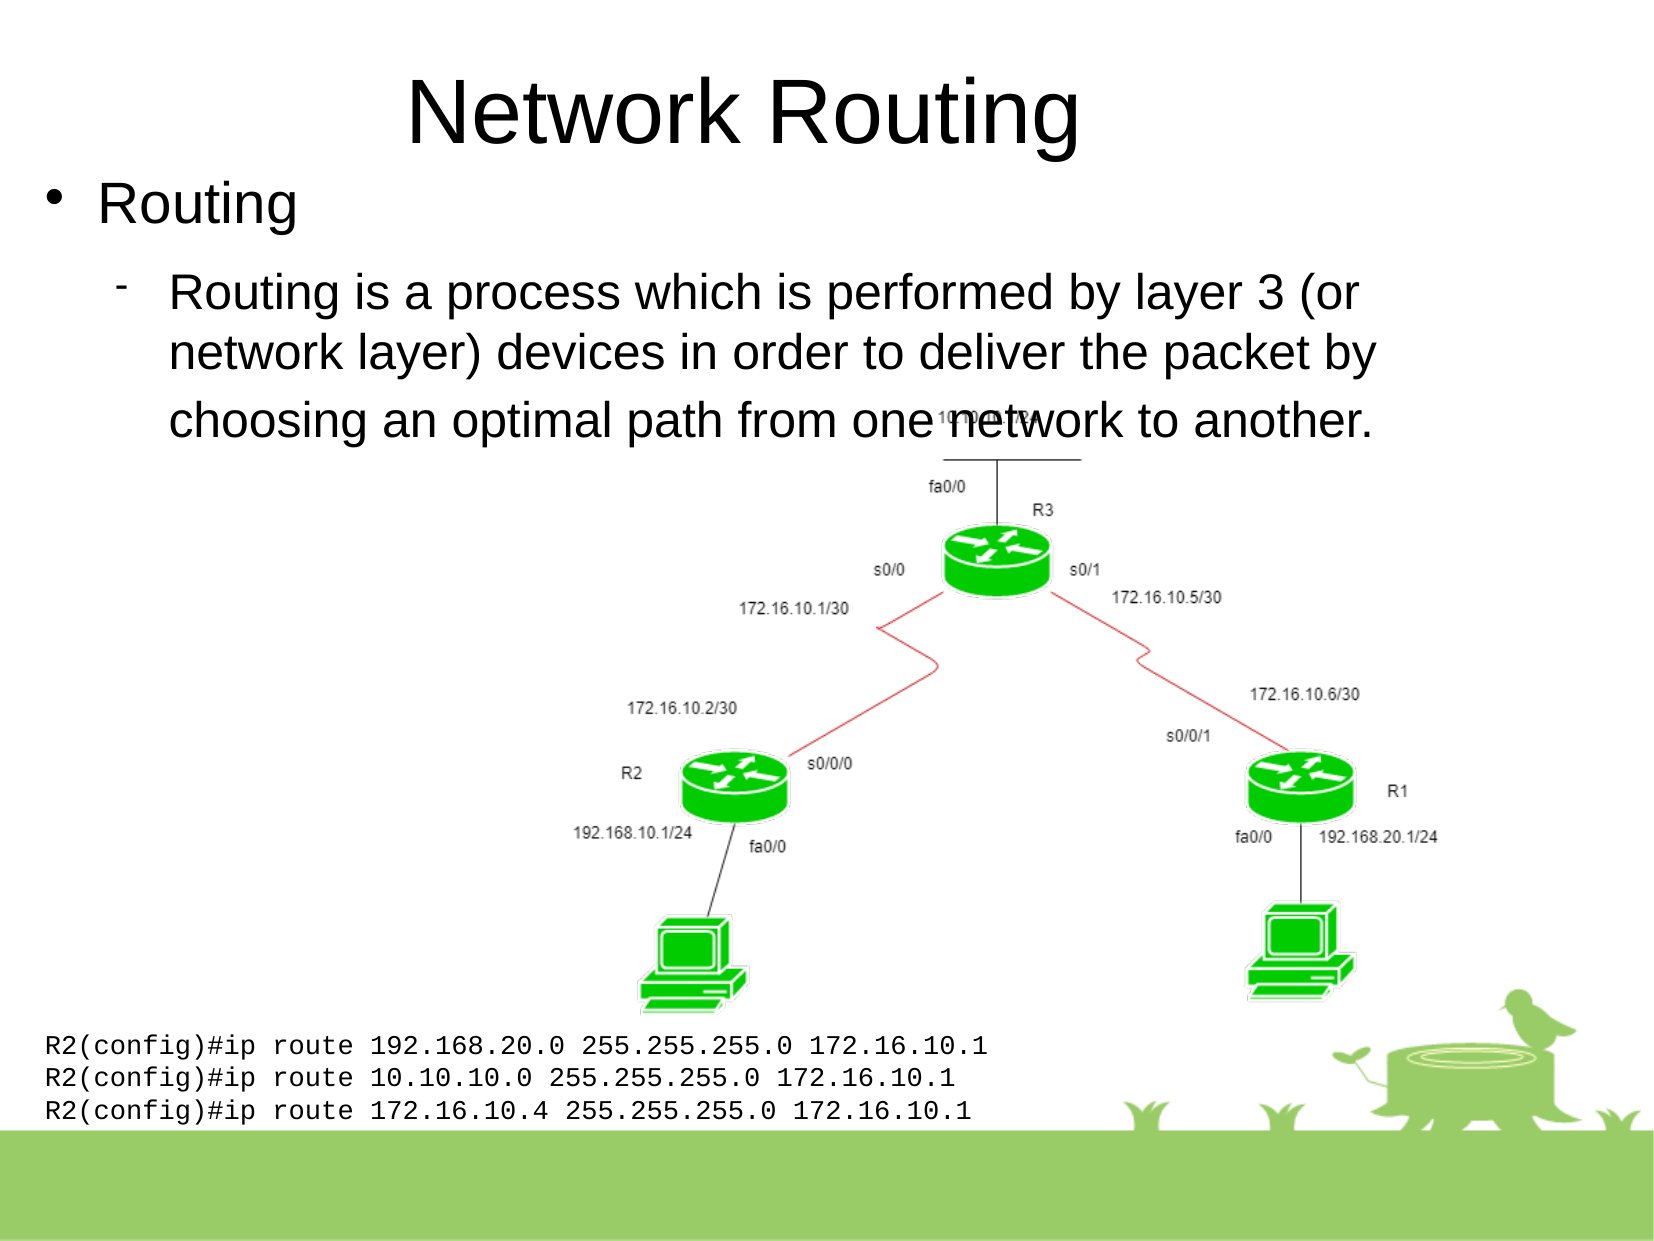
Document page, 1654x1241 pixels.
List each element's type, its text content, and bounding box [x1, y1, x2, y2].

text_box R2(config)#ip route 192.168.20.0 255.255.255.0 172.16.10.1 R2(config)#ip route 10.10.10.0 255.255.255.0 172.16.10.1 R2(config)#ip route 172.16.10.4 255.255.255.0 172.16.10.1 [29, 1019, 1320, 1140]
text_box Routing Routing is a process which is performed by layer 3 (or network layer) devices in order to deliver the packet by choosing an optimal path from one network to another. [26, 165, 1515, 885]
picture [0, 0, 1654, 1241]
text_box Network Routing [0, 2, 1489, 210]
